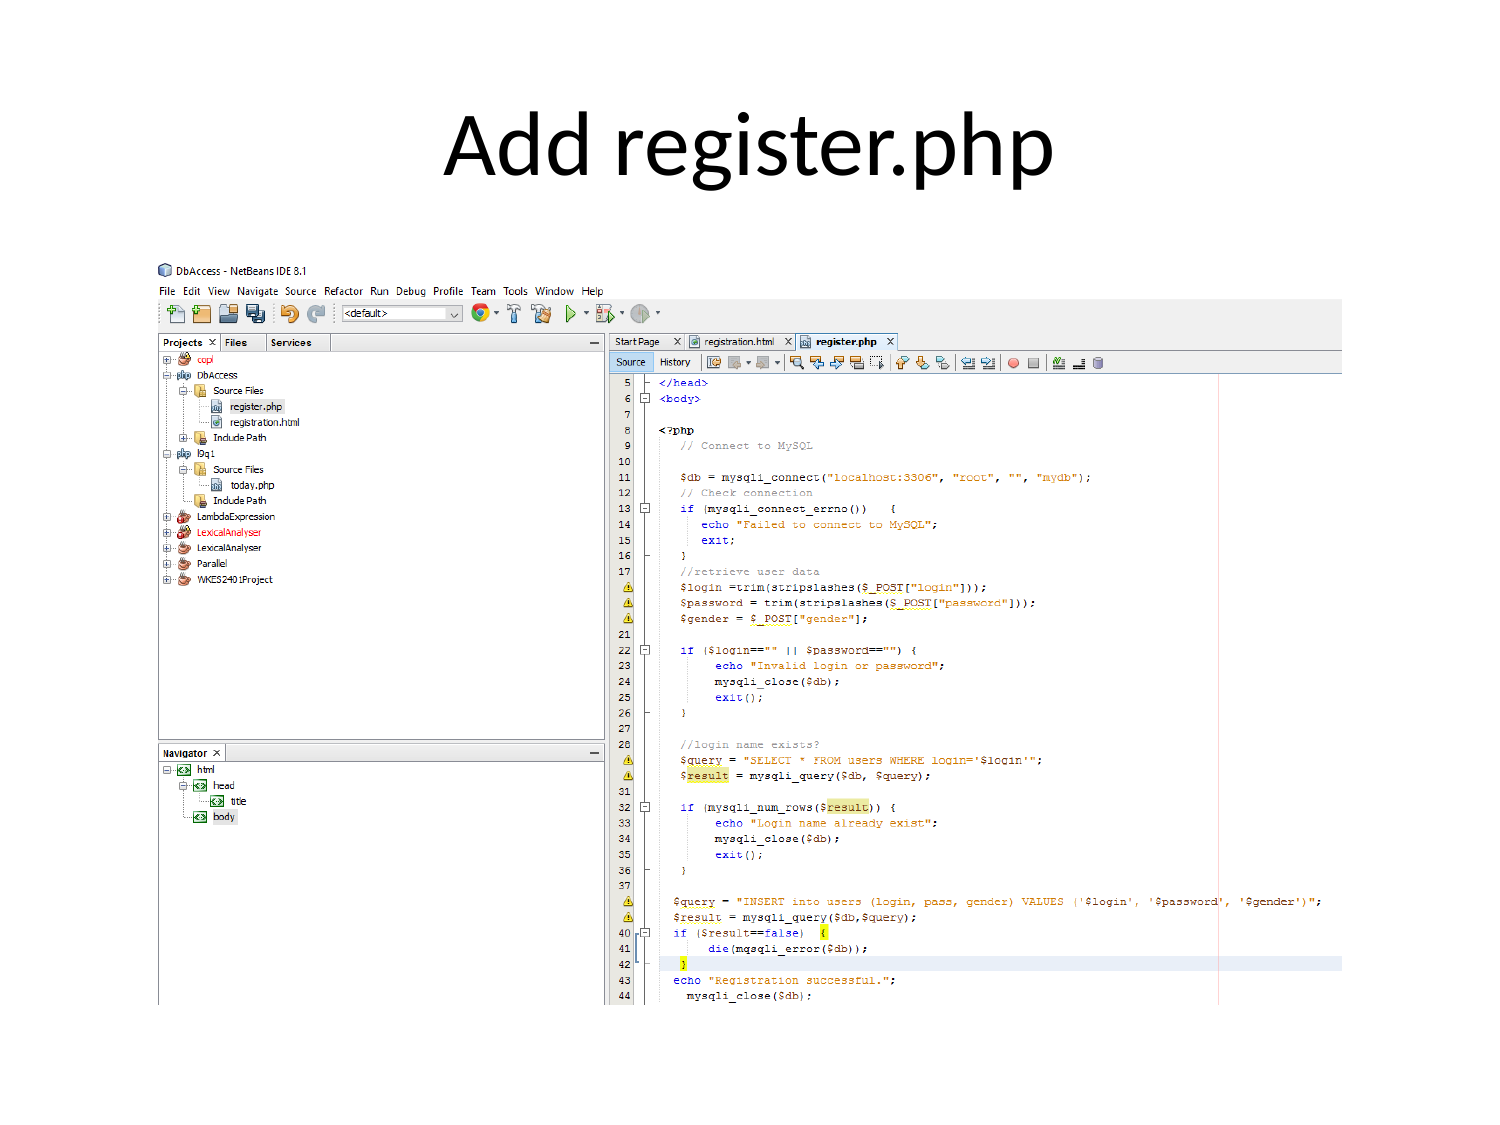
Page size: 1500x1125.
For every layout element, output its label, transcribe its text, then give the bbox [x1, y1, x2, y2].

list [157, 262, 1343, 1006]
title Add register.php [75, 45, 1425, 233]
